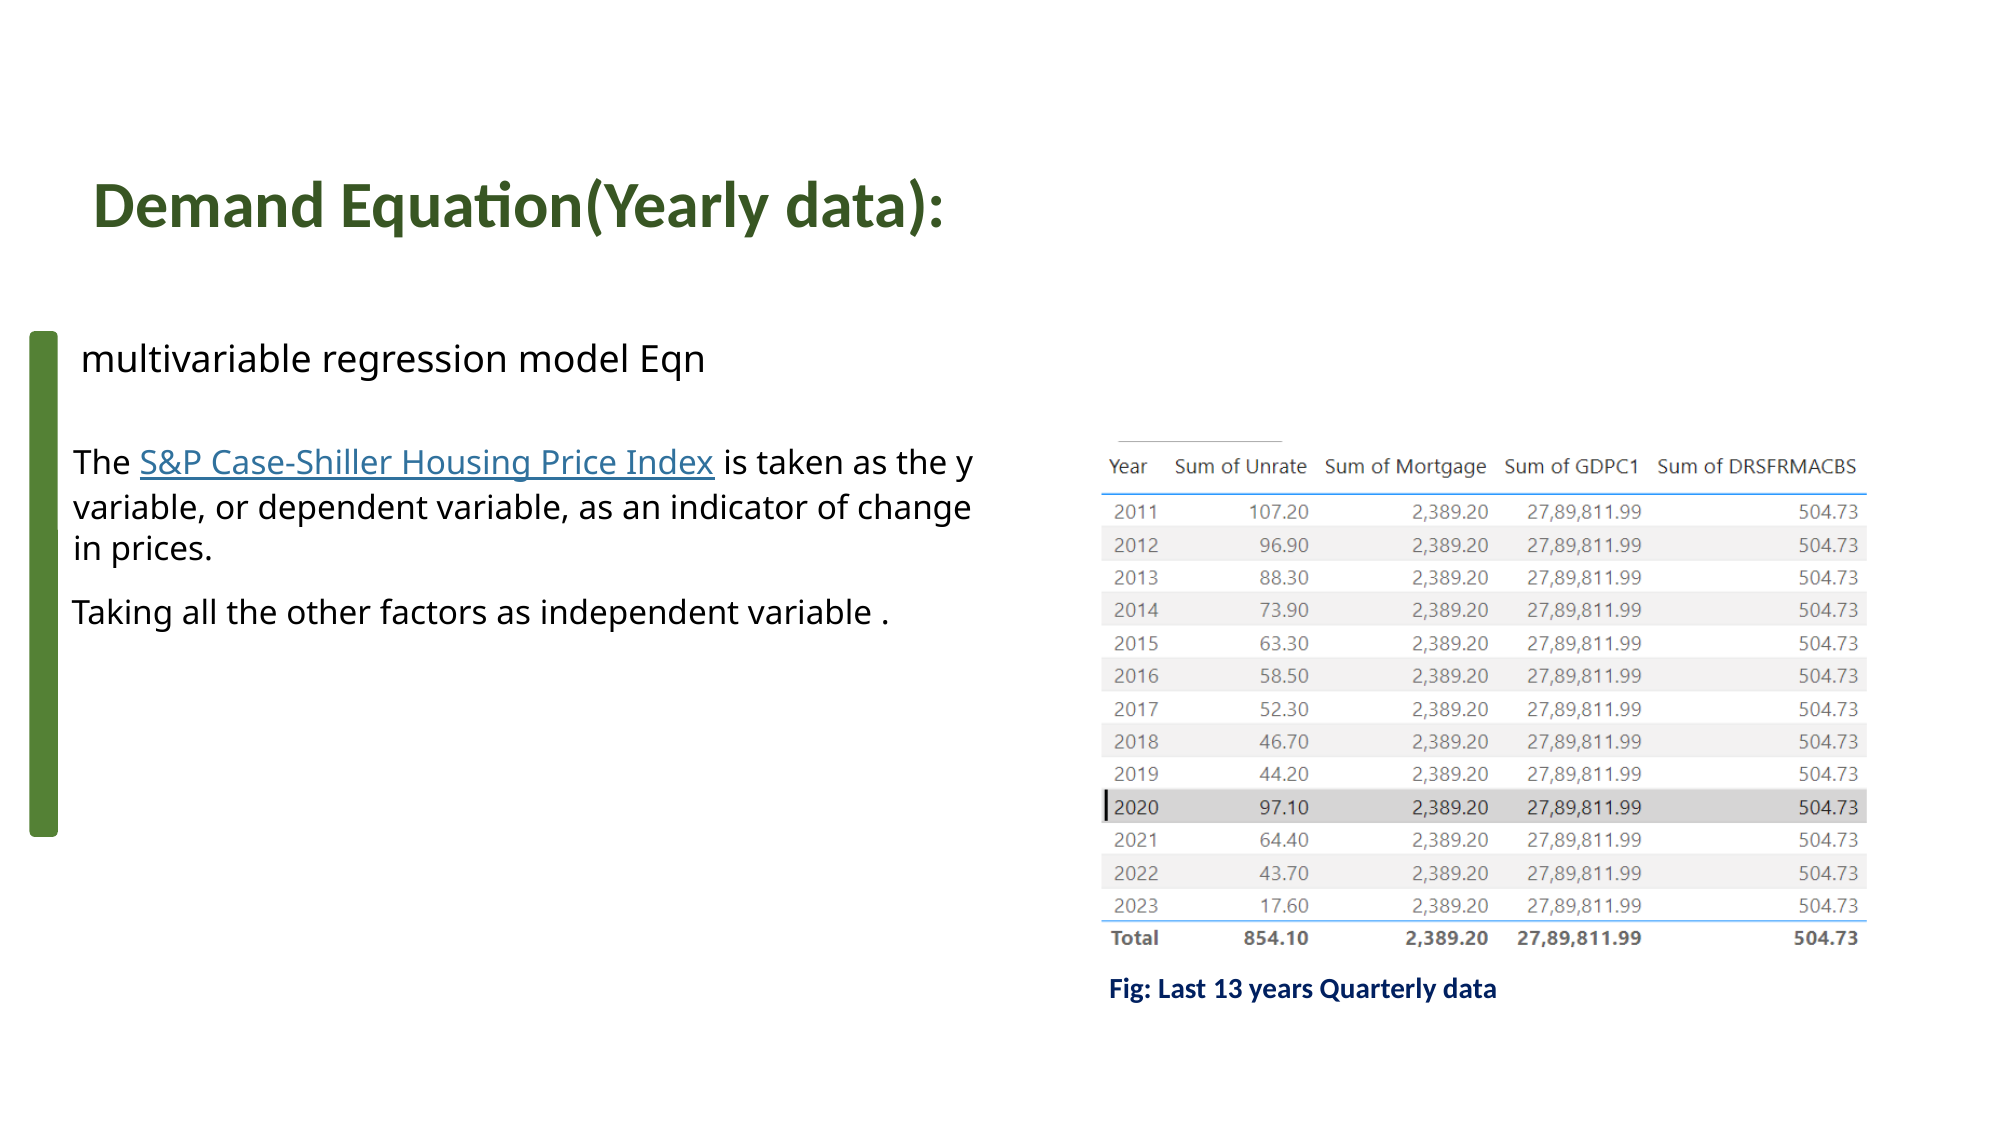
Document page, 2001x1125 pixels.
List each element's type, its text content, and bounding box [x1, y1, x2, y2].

text_box Fig: Last 13 years Quarterly data [1094, 961, 2000, 1012]
text_box multivariable regression model Eqn [65, 327, 1110, 388]
text_box Demand Equation(Yearly data): [78, 147, 1003, 266]
picture [1094, 441, 1869, 960]
text_box The S&P Case-Shiller Housing Price Index is taken as the y variable, or dependent variable, as an indicator of change in prices. [58, 433, 1007, 575]
text_box Taking all the other factors as independent variable . [56, 583, 1005, 639]
text_box [30, 332, 57, 836]
